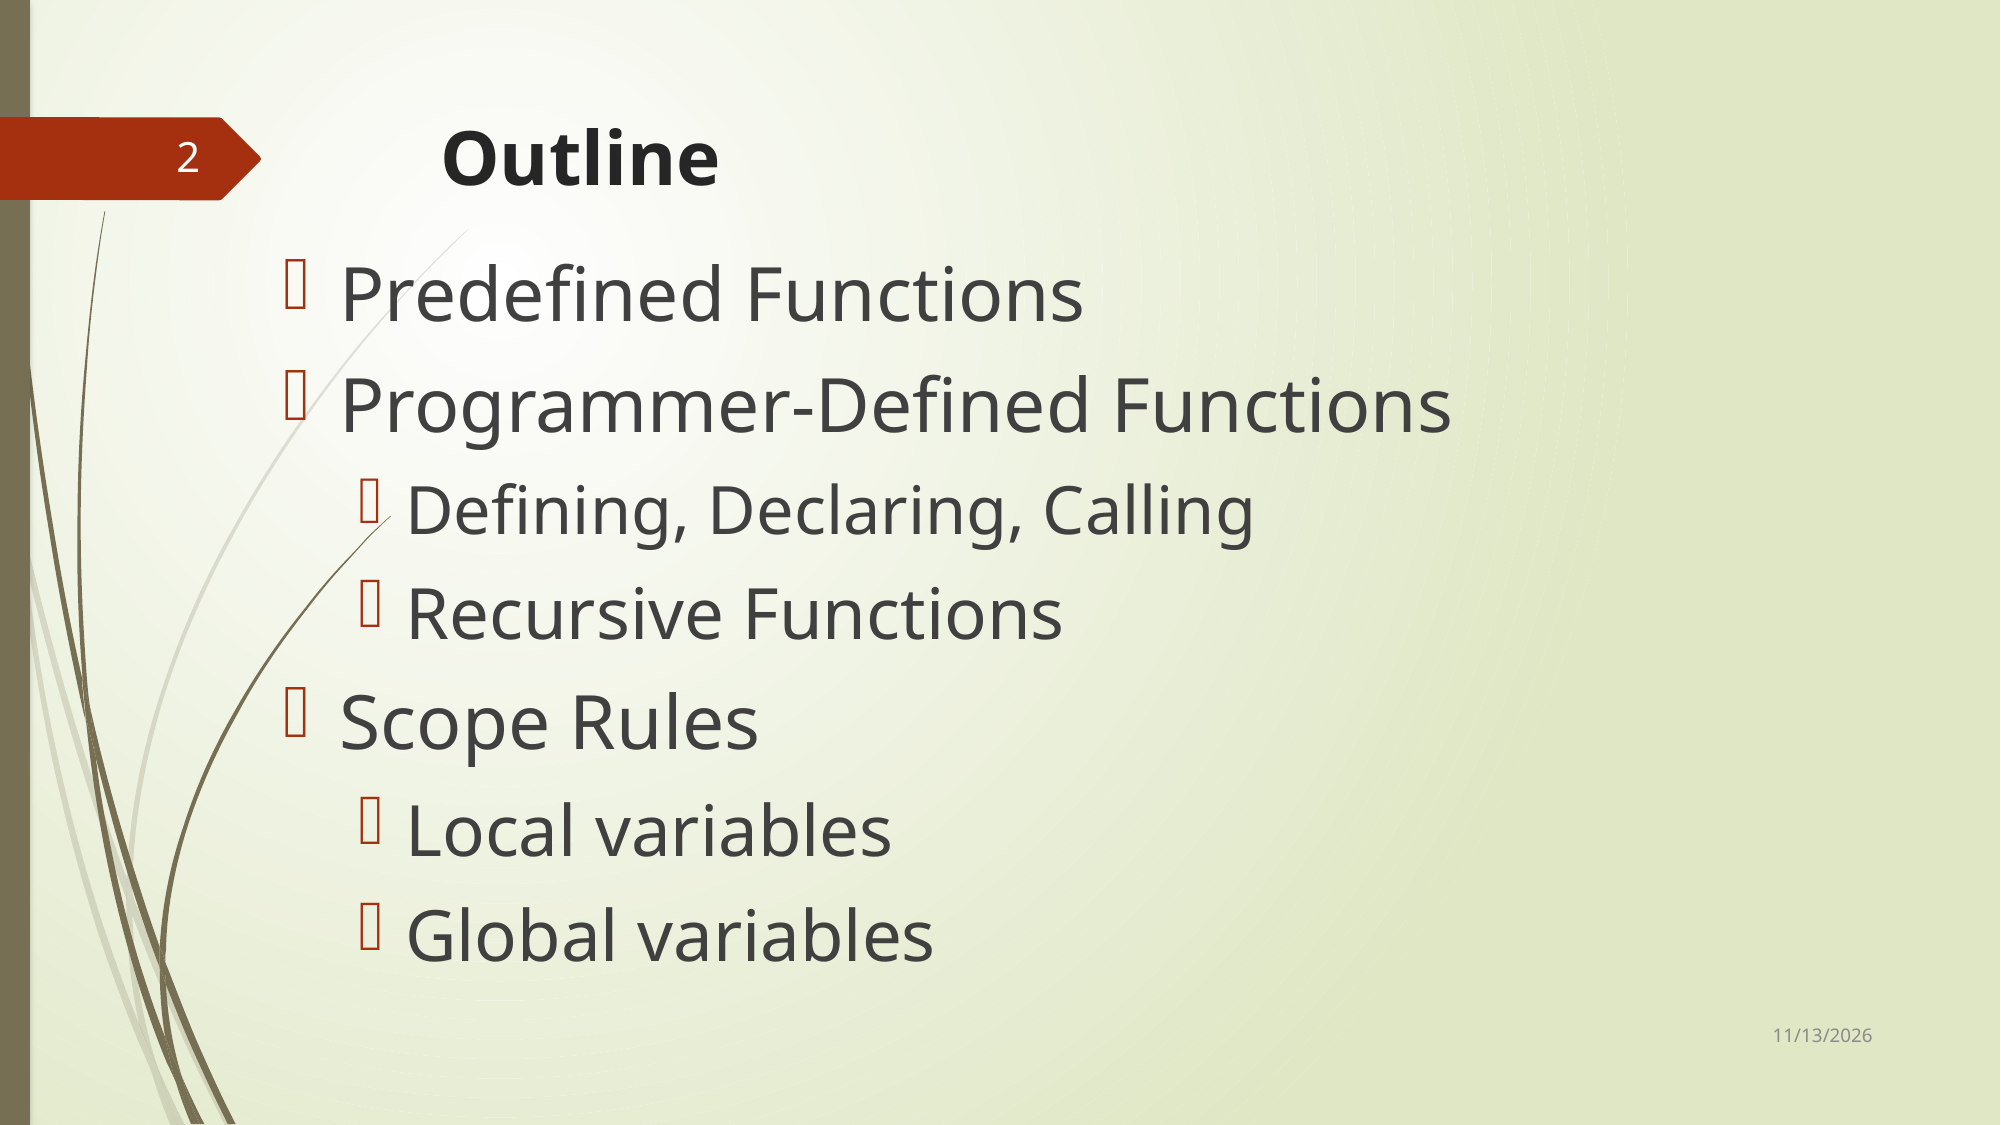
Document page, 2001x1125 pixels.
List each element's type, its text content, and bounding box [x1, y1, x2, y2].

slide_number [1699, 1005, 1888, 1067]
title Outline [425, 102, 1888, 313]
list Predefined Functions Programmer-Defined Functions Defining, Declaring, Calling Recursive Functions Scope Rules Local variables Global variables [268, 238, 1731, 1092]
slide_number 2 [87, 129, 216, 190]
